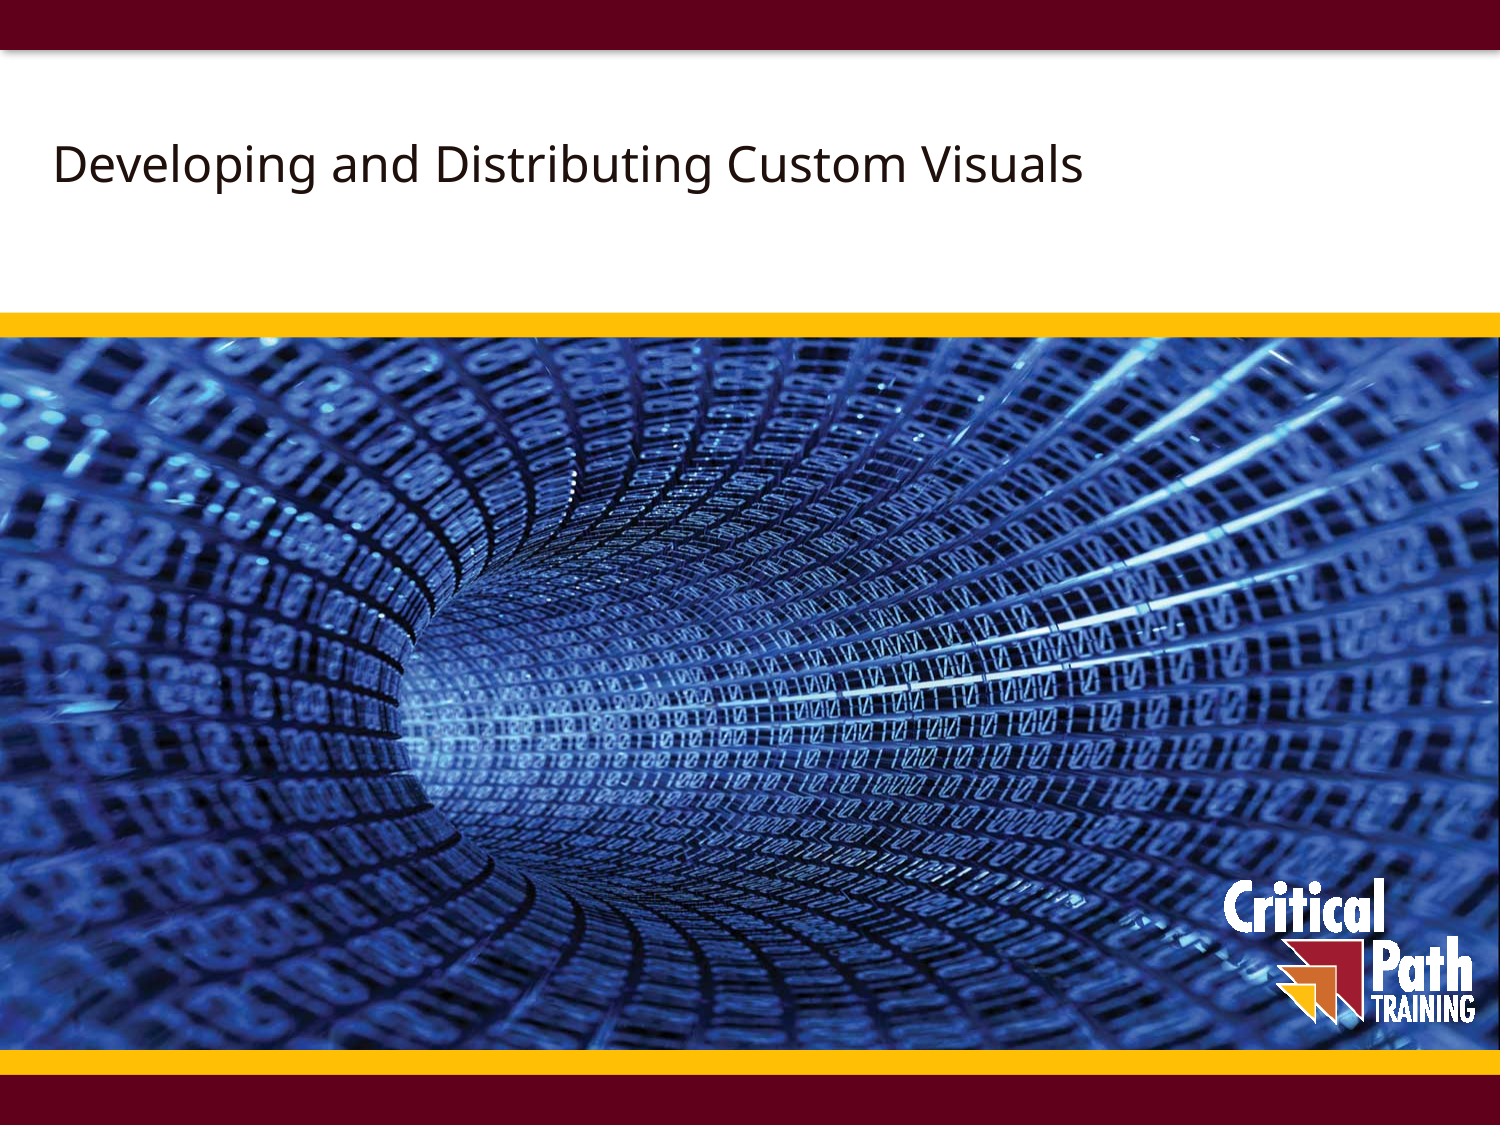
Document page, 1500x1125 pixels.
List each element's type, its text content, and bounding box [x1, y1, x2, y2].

picture [0, 338, 1500, 1050]
title Developing and Distributing Custom Visuals [37, 75, 1475, 250]
